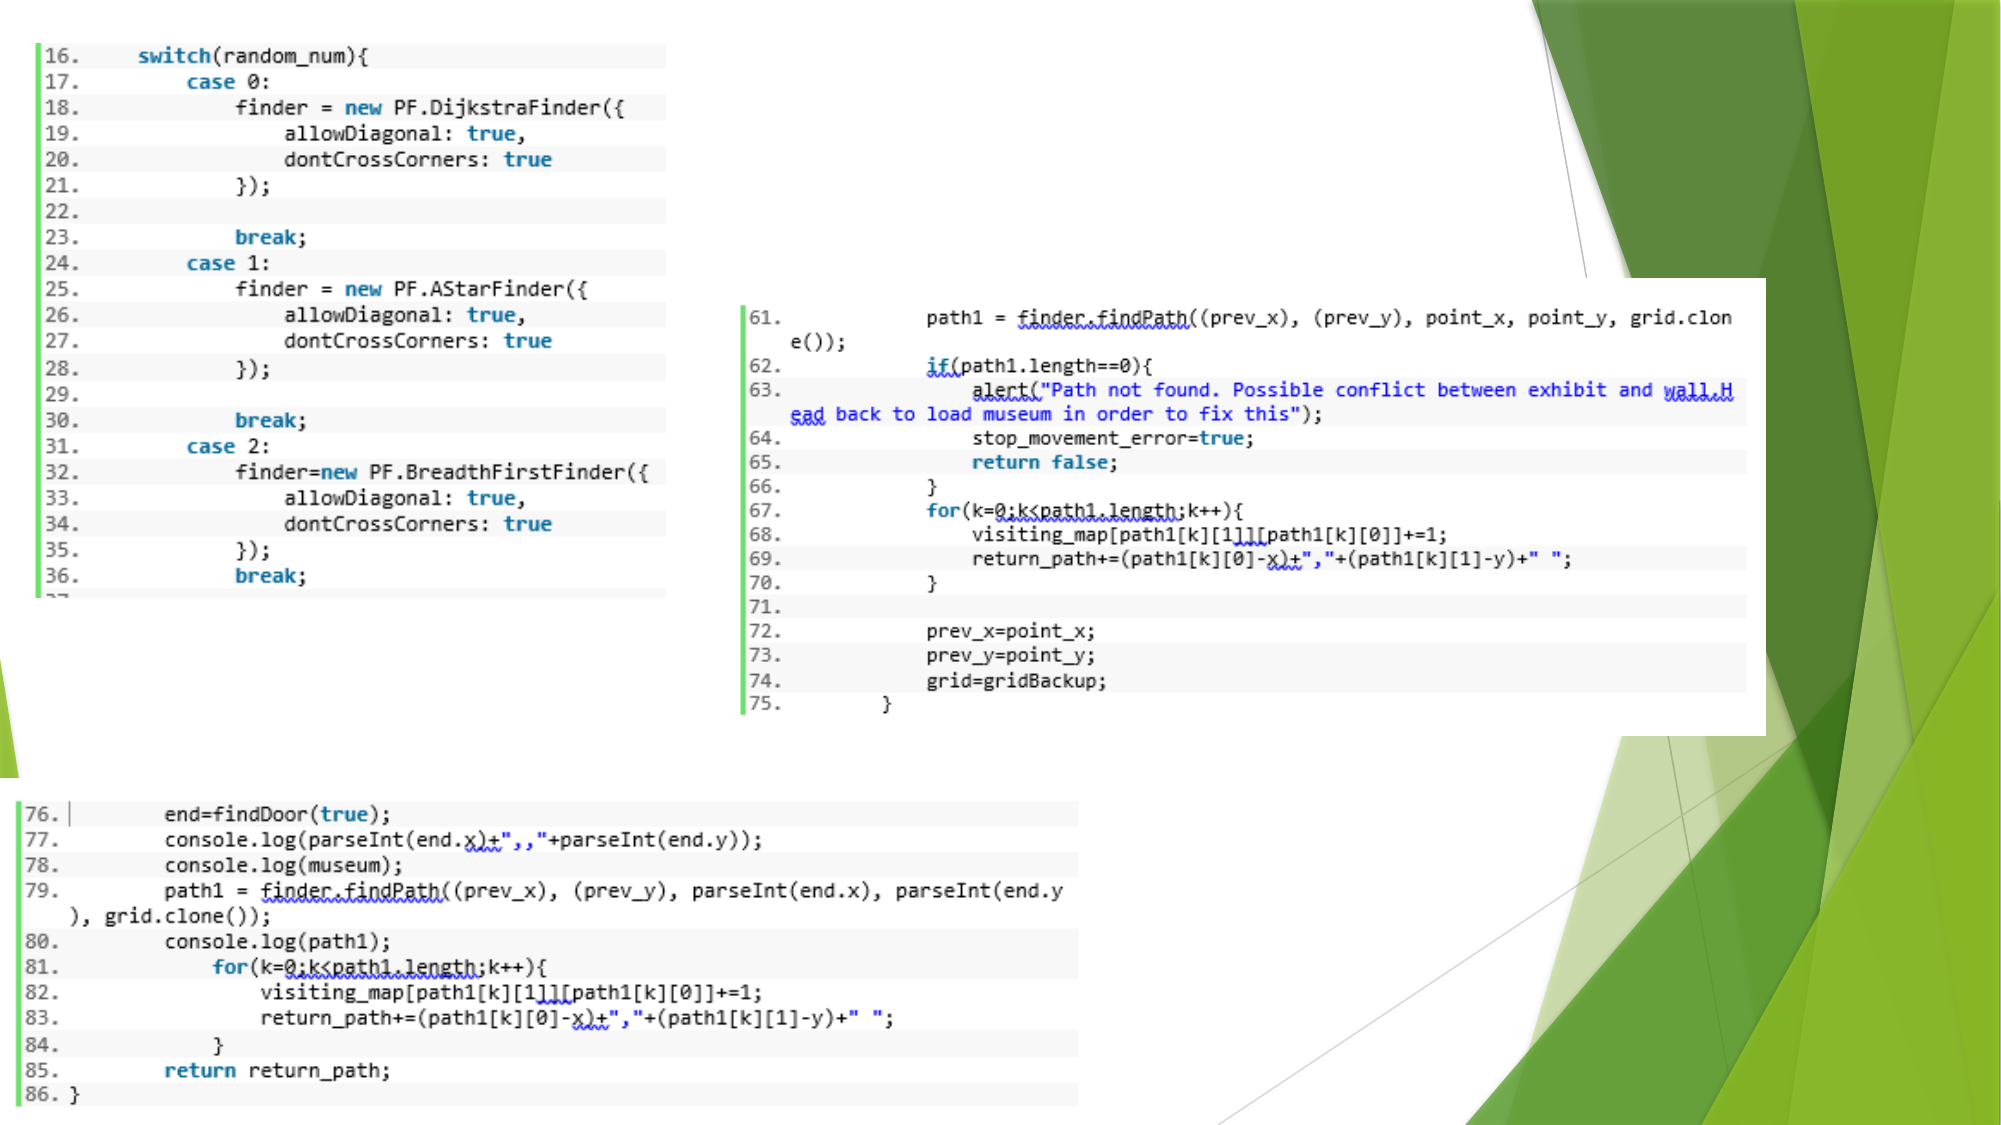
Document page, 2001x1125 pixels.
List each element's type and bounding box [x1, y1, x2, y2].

picture [0, 777, 1090, 1125]
picture [23, 43, 667, 598]
picture [722, 278, 1767, 737]
